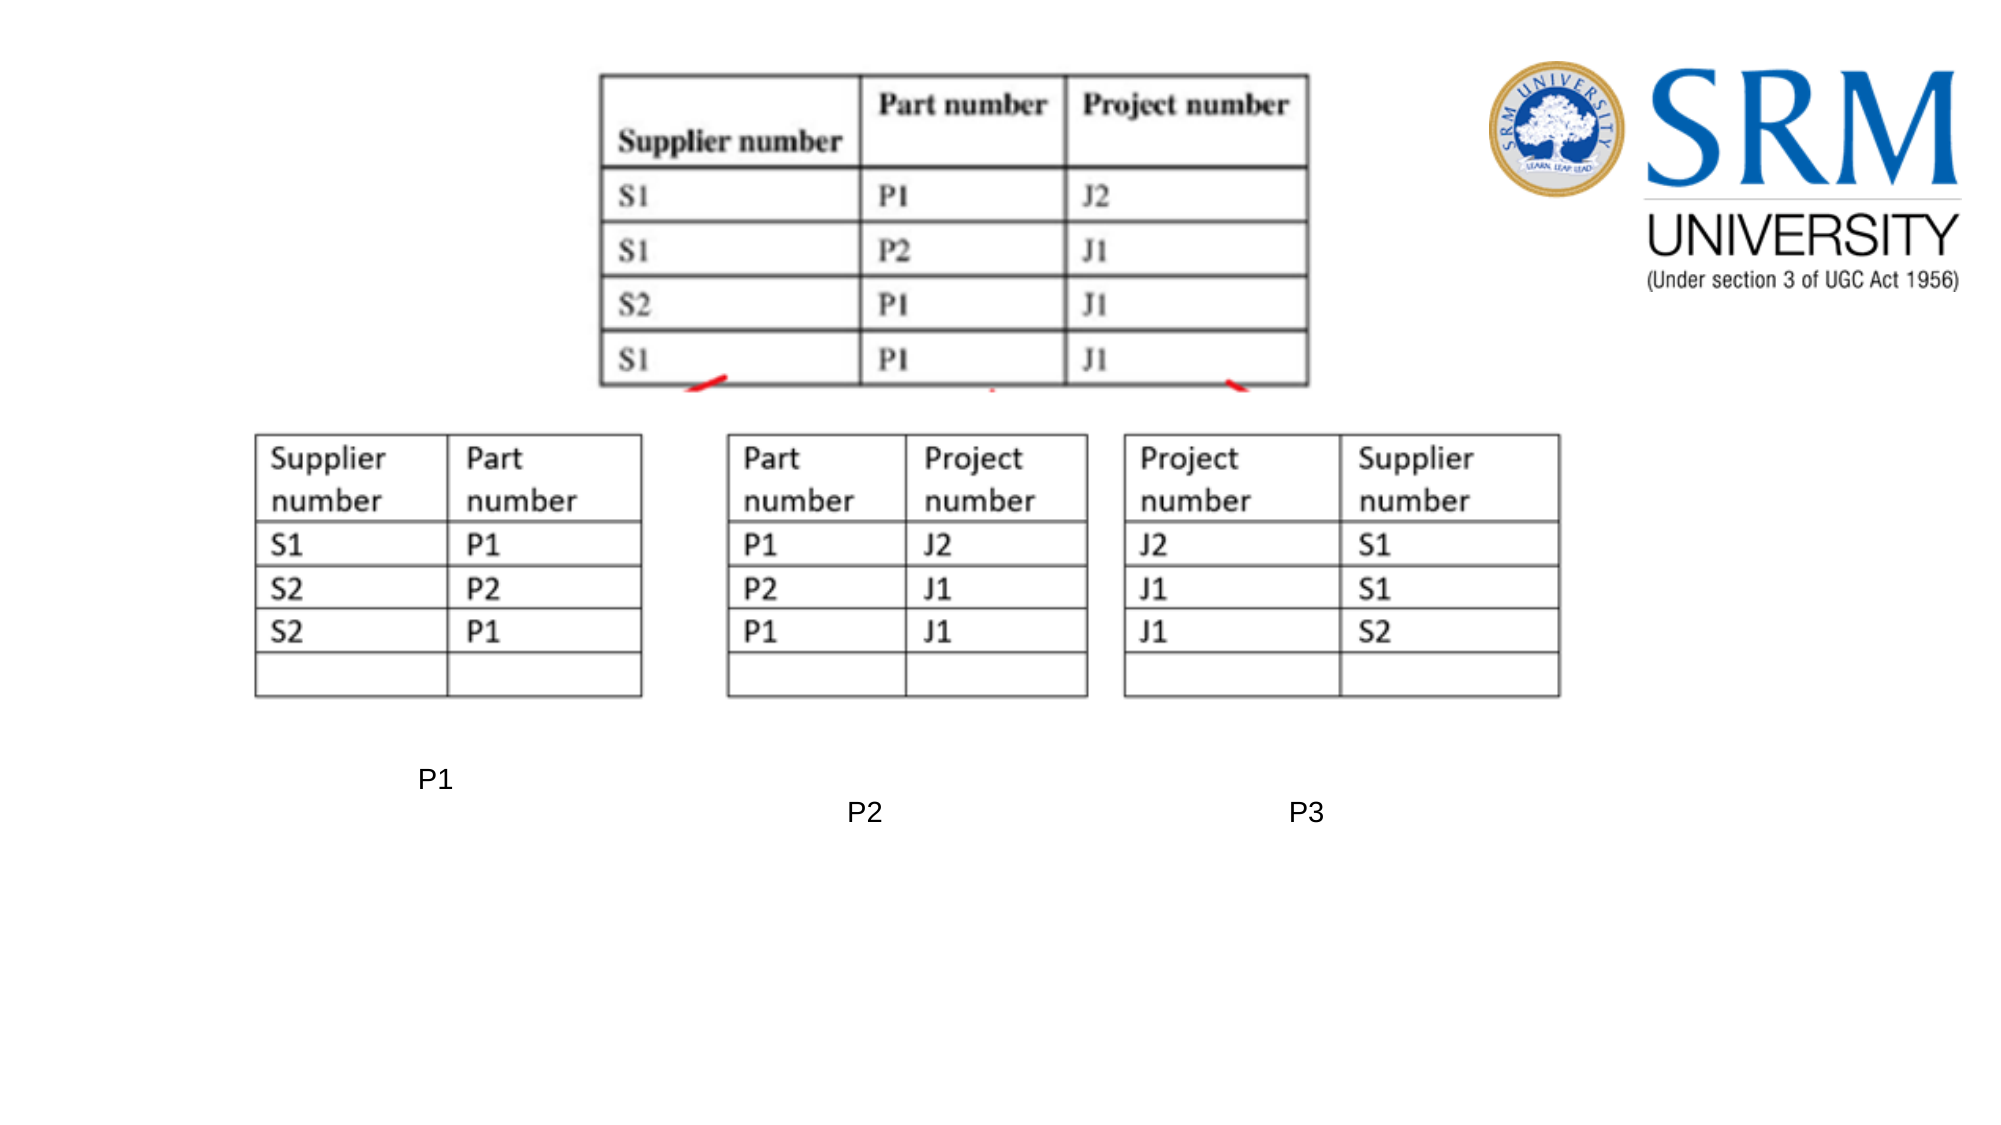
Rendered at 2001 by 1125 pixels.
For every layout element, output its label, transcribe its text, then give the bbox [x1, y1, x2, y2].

picture [204, 60, 1963, 710]
text_box P2 [827, 783, 904, 839]
text_box P1 [397, 749, 475, 805]
text_box P3 [1268, 783, 1346, 839]
